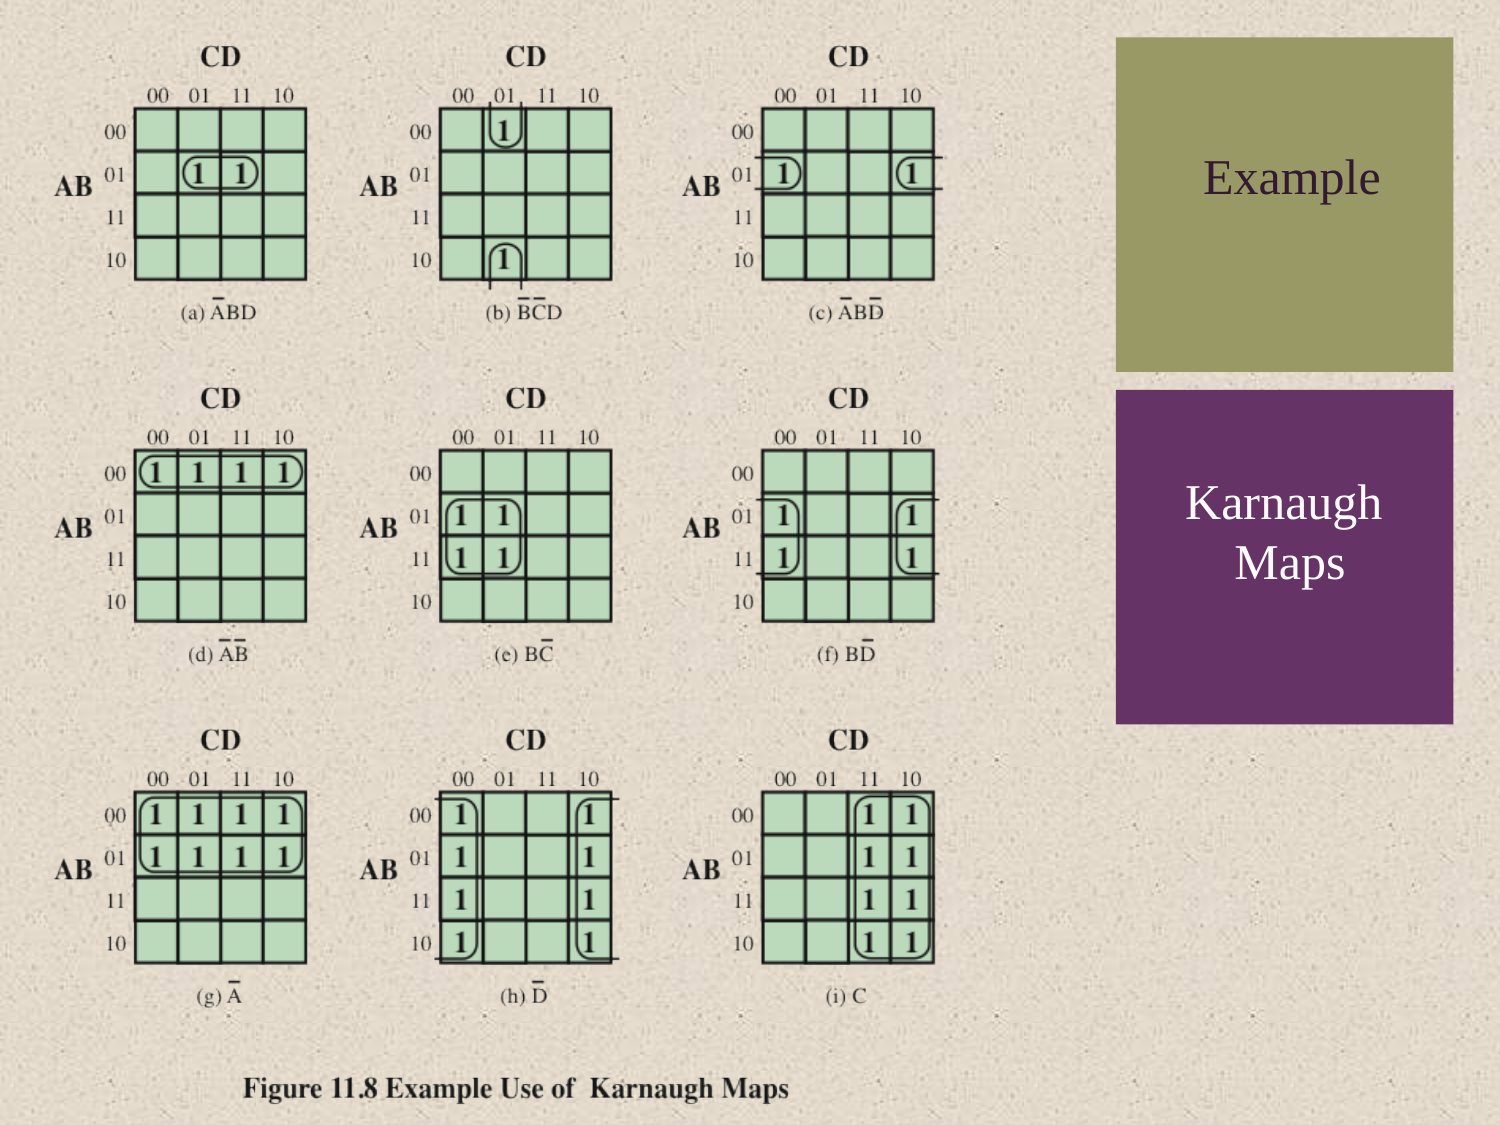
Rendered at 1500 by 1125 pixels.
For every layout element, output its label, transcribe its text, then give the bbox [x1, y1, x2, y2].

picture [0, 0, 1500, 1125]
text_box Example [1188, 137, 1397, 213]
text_box Karnaugh Maps [1170, 462, 1410, 598]
